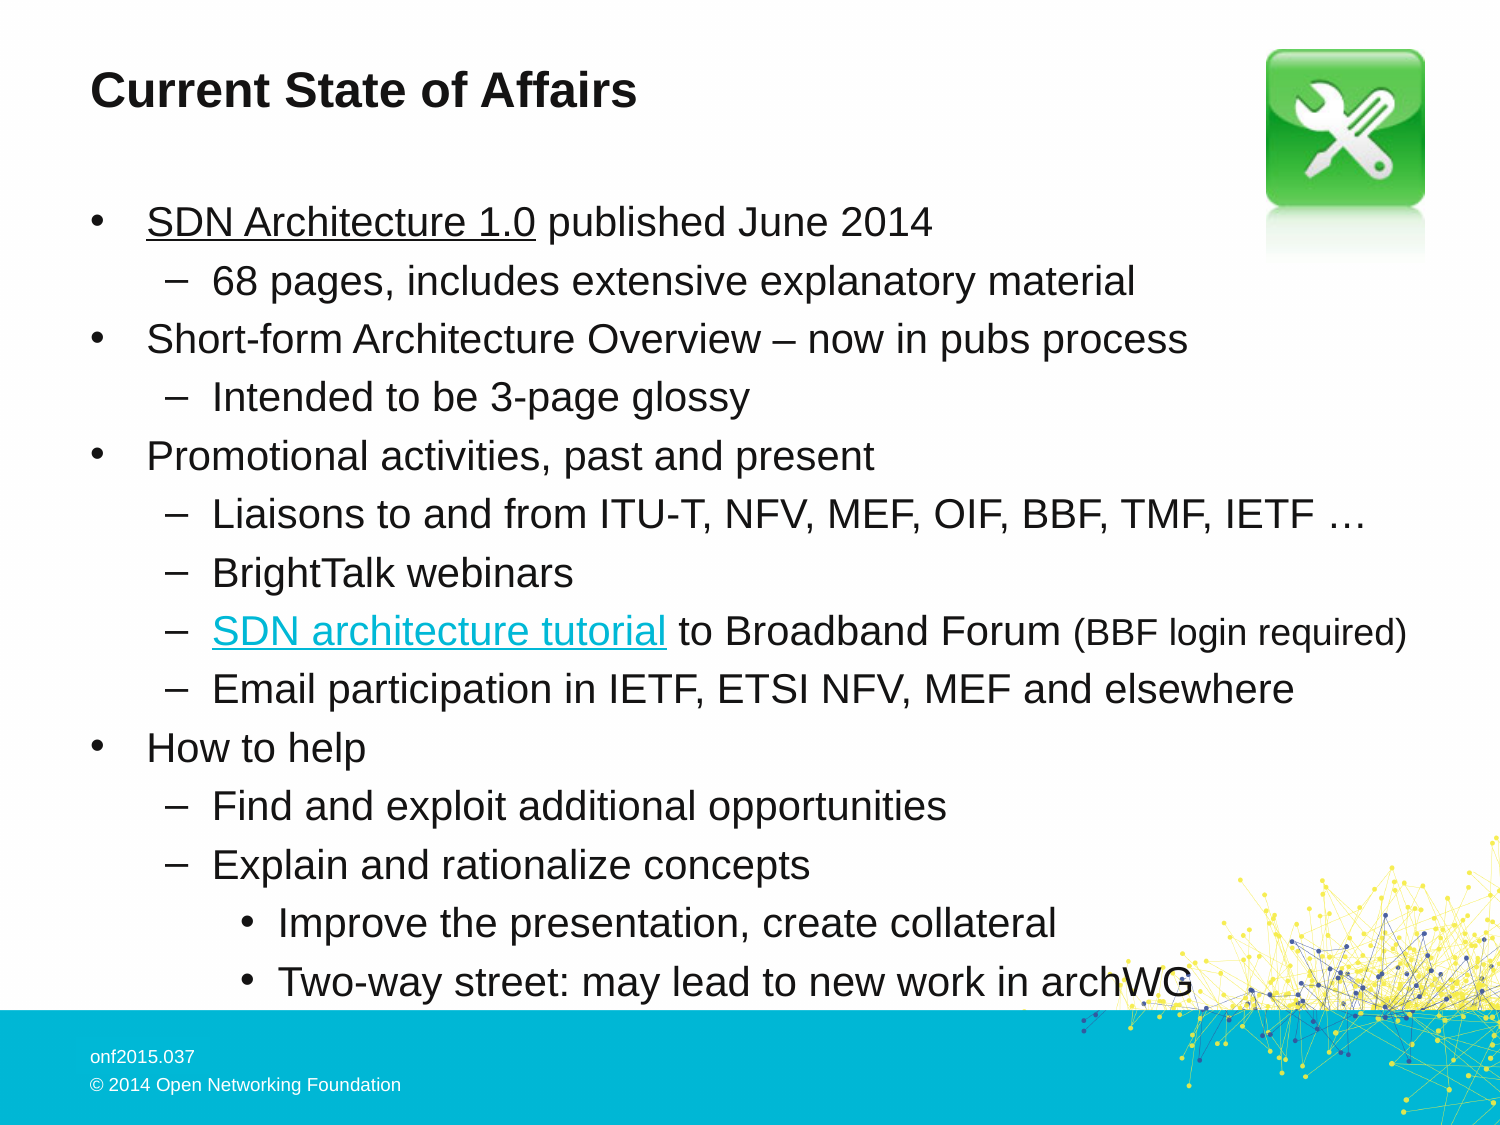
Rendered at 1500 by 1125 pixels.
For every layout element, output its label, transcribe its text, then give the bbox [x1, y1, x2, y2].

title Current State of Affairs [75, 50, 1088, 150]
list SDN Architecture 1.0 published June 2014 68 pages, includes extensive explanatory material Short-form Architecture Overview – now in pubs process Intended to be 3-page glossy Promotional activities, past and present Liaisons to and from ITU-T, NFV, MEF, OIF, BBF, TMF, IETF … BrightTalk webinars SDN architecture tutorial to Broadband Forum (BBF login required) Email participation in IETF, ETSI NFV, MEF and elsewhere How to help Find and exploit additional opportunities Explain and rationalize concepts Improve the presentation, create collateral Two-way street: may lead to new work in archWG [75, 187, 1425, 1013]
picture [0, 0, 1500, 1125]
